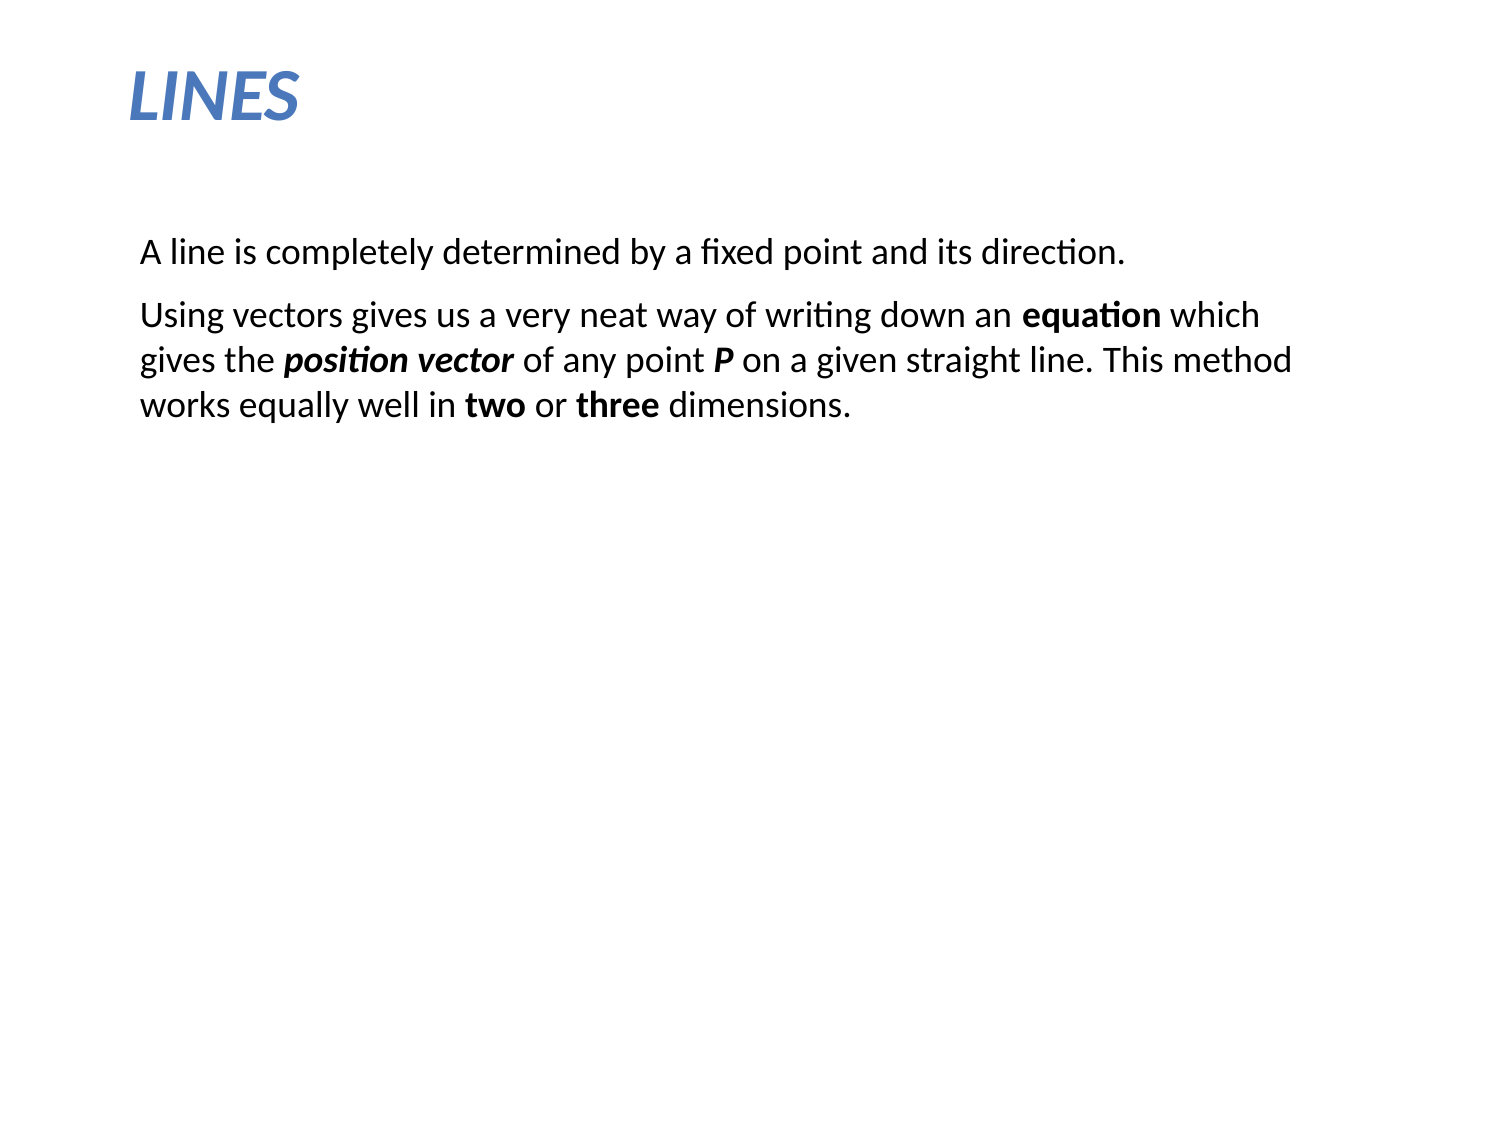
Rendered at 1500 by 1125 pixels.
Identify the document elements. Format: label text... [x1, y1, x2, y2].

text_box A line is completely determined by a fixed point and its direction. [125, 219, 1363, 280]
text_box lines [113, 24, 315, 144]
text_box Using vectors gives us a very neat way of writing down an equation which gives the position vector of any point P on a given straight line. This method works equally well in two or three dimensions. [125, 282, 1350, 433]
